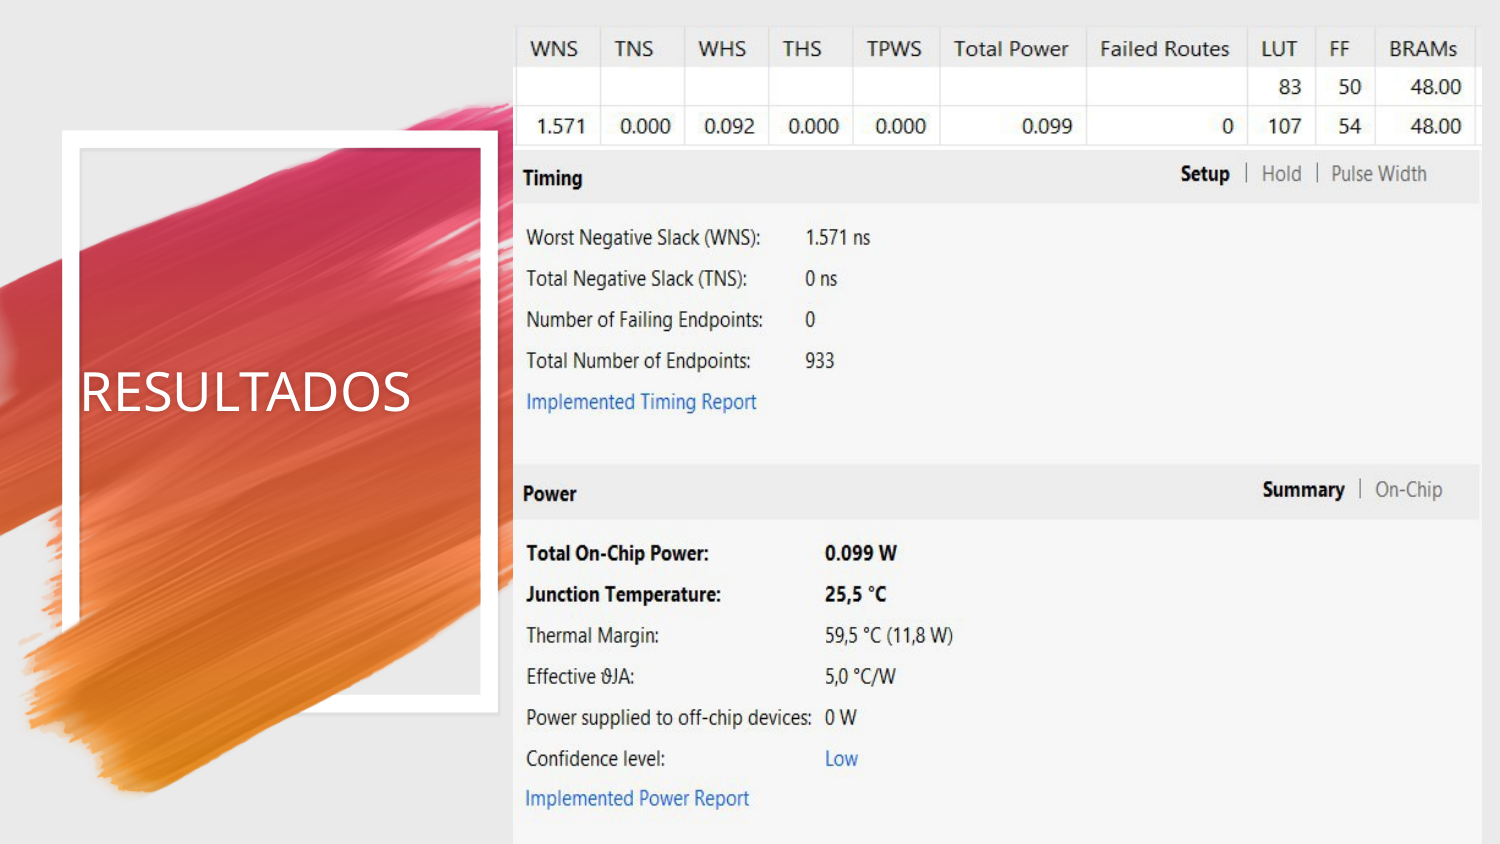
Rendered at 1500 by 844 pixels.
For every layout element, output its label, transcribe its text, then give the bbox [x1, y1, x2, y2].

title RESULTADOS [79, 149, 483, 696]
picture [0, 0, 1500, 844]
